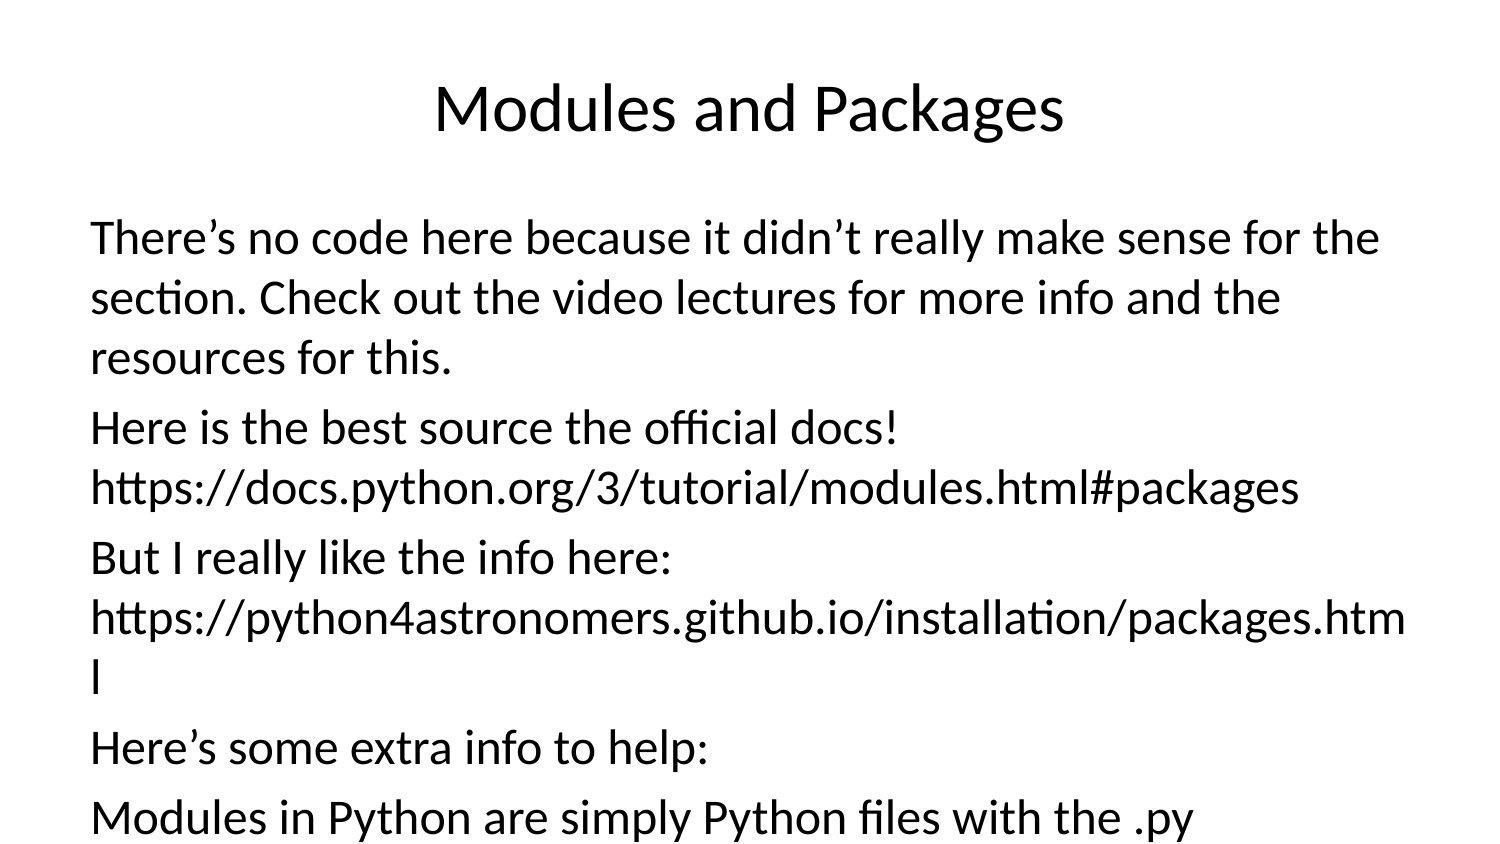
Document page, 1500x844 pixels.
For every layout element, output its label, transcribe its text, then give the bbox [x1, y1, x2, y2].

title Modules and Packages [75, 33, 1425, 175]
list There’s no code here because it didn’t really make sense for the section. Check out the video lectures for more info and the resources for this. Here is the best source the official docs! https://docs.python.org/3/tutorial/modules.html#packages But I really like the info here: https://python4astronomers.github.io/installation/packages.html Here’s some extra info to help: Modules in Python are simply Python files with the .py extension, which implement a set of functions. Modules are imported from other modules using the import command. To import a module, we use the import command. Check out the full list of built-in modules in the Python standard library here. The first time a module is loaded into a running Python script, it is initialized by executing the code in the module once. If another module in your code imports the same module again, it will not be loaded twice but once only - so local variables inside the module act as a “singleton” - they are initialized only once. If we want to import the math module, we simply import the name of the module: # import the library import math # use it (ceiling rounding) math.ceil(2.4) 3 Exploring built-in modules Two very important functions come in handy when exploring modules in Python - the dir and help functions. We can look for which functions are implemented in each module by using the dir function: print(dir(math)) ['__doc__', '__loader__', '__name__', '__package__', '__spec__', 'acos', 'acosh', 'asin', 'asinh', 'atan', 'atan2', 'atanh', 'ceil', 'copysign', 'cos', 'cosh', 'degrees', 'e', 'erf', 'erfc', 'exp', 'expm1', 'fabs', 'factorial', 'floor', 'fmod', 'frexp', 'fsum', 'gamma', 'gcd', 'hypot', 'inf', 'isclose', 'isfinite', 'isinf', 'isnan', 'ldexp', 'lgamma', 'log', 'log10', 'log1p', 'log2', 'modf', 'nan', 'pi', 'pow', 'radians', 'sin', 'sinh', 'sqrt', 'tan', 'tanh', 'tau', 'trunc'] When we find the function in the module we want to use, we can read about it more using the help function, inside the Python interpreter: help(math.ceil) Help on built-in function ceil in module math: ceil(...) ceil(x) Return the ceiling of x as an Integral. This is the smallest integer >= x. Writing modules Writing Python modules is very simple. To create a module of your own, simply create a new .py file with the module name, and then import it using the Python file name (without the .py extension) using the import command. Writing packages Packages are name-spaces which contain multiple packages and modules themselves. They are simply directories, but with a twist. Each package in Python is a directory which MUST contain a special file called _init_.py. This file can be empty, and it indicates that the directory it contains is a Python package, so it can be imported the same way a module can be imported. If we create a directory called foo, which marks the package name, we can then create a module inside that package called bar. We also must not forget to add the _init_.py file inside the foo directory. To use the module bar, we can import it in two ways: # Just an example, this won't work import foo.bar # OR could do it this way from foo import bar In the first method, we must use the foo prefix whenever we access the module bar. In the second method, we don’t, because we import the module to our module’s name-space. The _init_.py file can also decide which modules the package exports as the API, while keeping other modules internal, by overriding the _all_ variable, like so: __init__.py: __all__ = ["bar"] [75, 196, 1425, 754]
